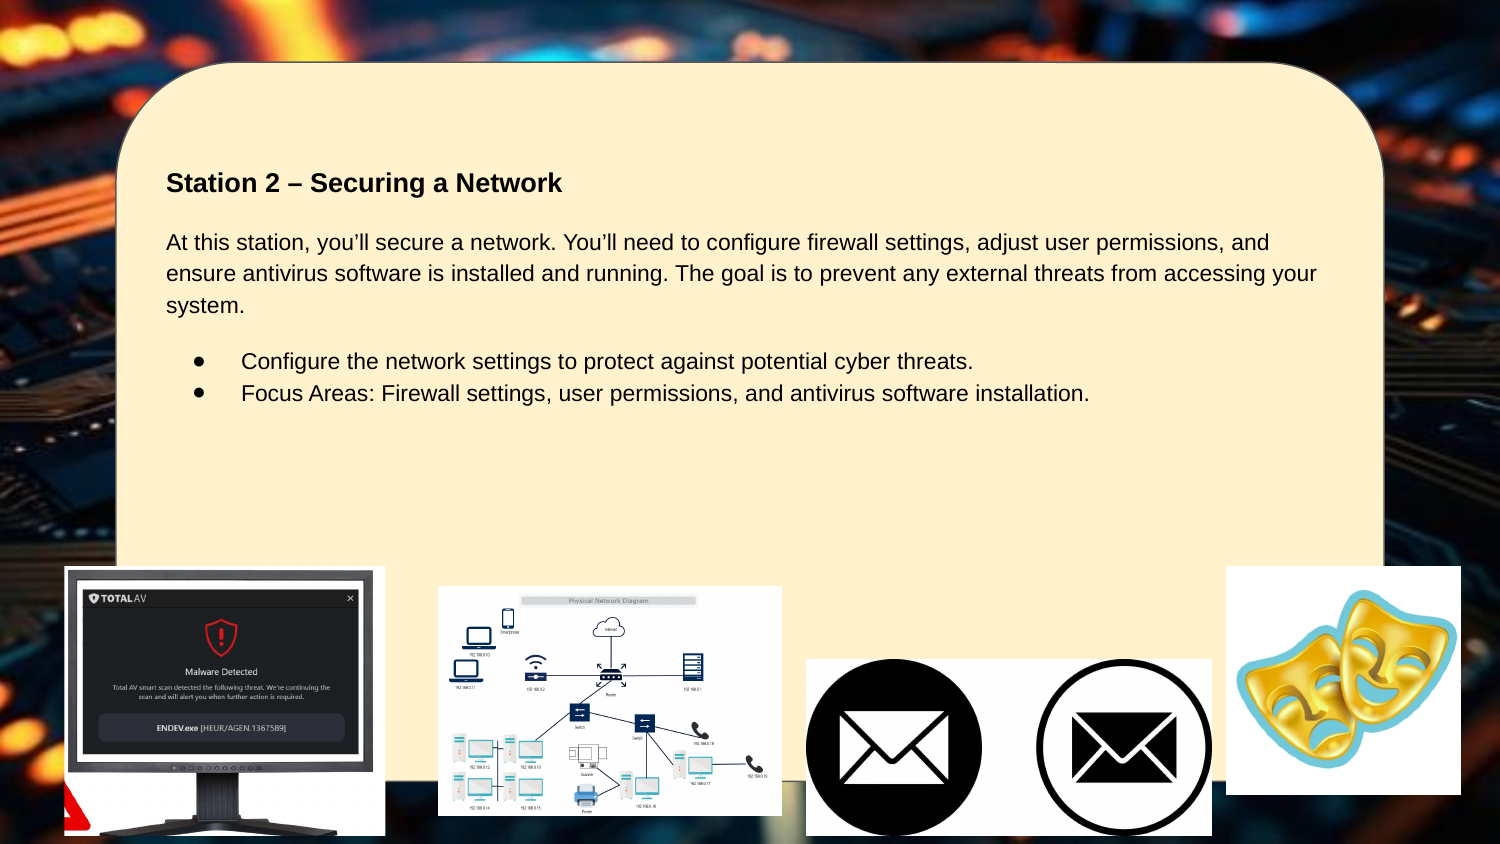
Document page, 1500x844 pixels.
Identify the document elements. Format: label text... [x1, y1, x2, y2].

text_box Station 2 – Securing a Network At this station, you’ll secure a network. You’ll need to configure firewall settings, adjust user permissions, and ensure antivirus software is installed and running. The goal is to prevent any external threats from accessing your system. Configure the network settings to protect against potential cyber threats. Focus Areas: Firewall settings, user permissions, and antivirus software installation. [115, 62, 1385, 782]
picture [0, 0, 1500, 844]
